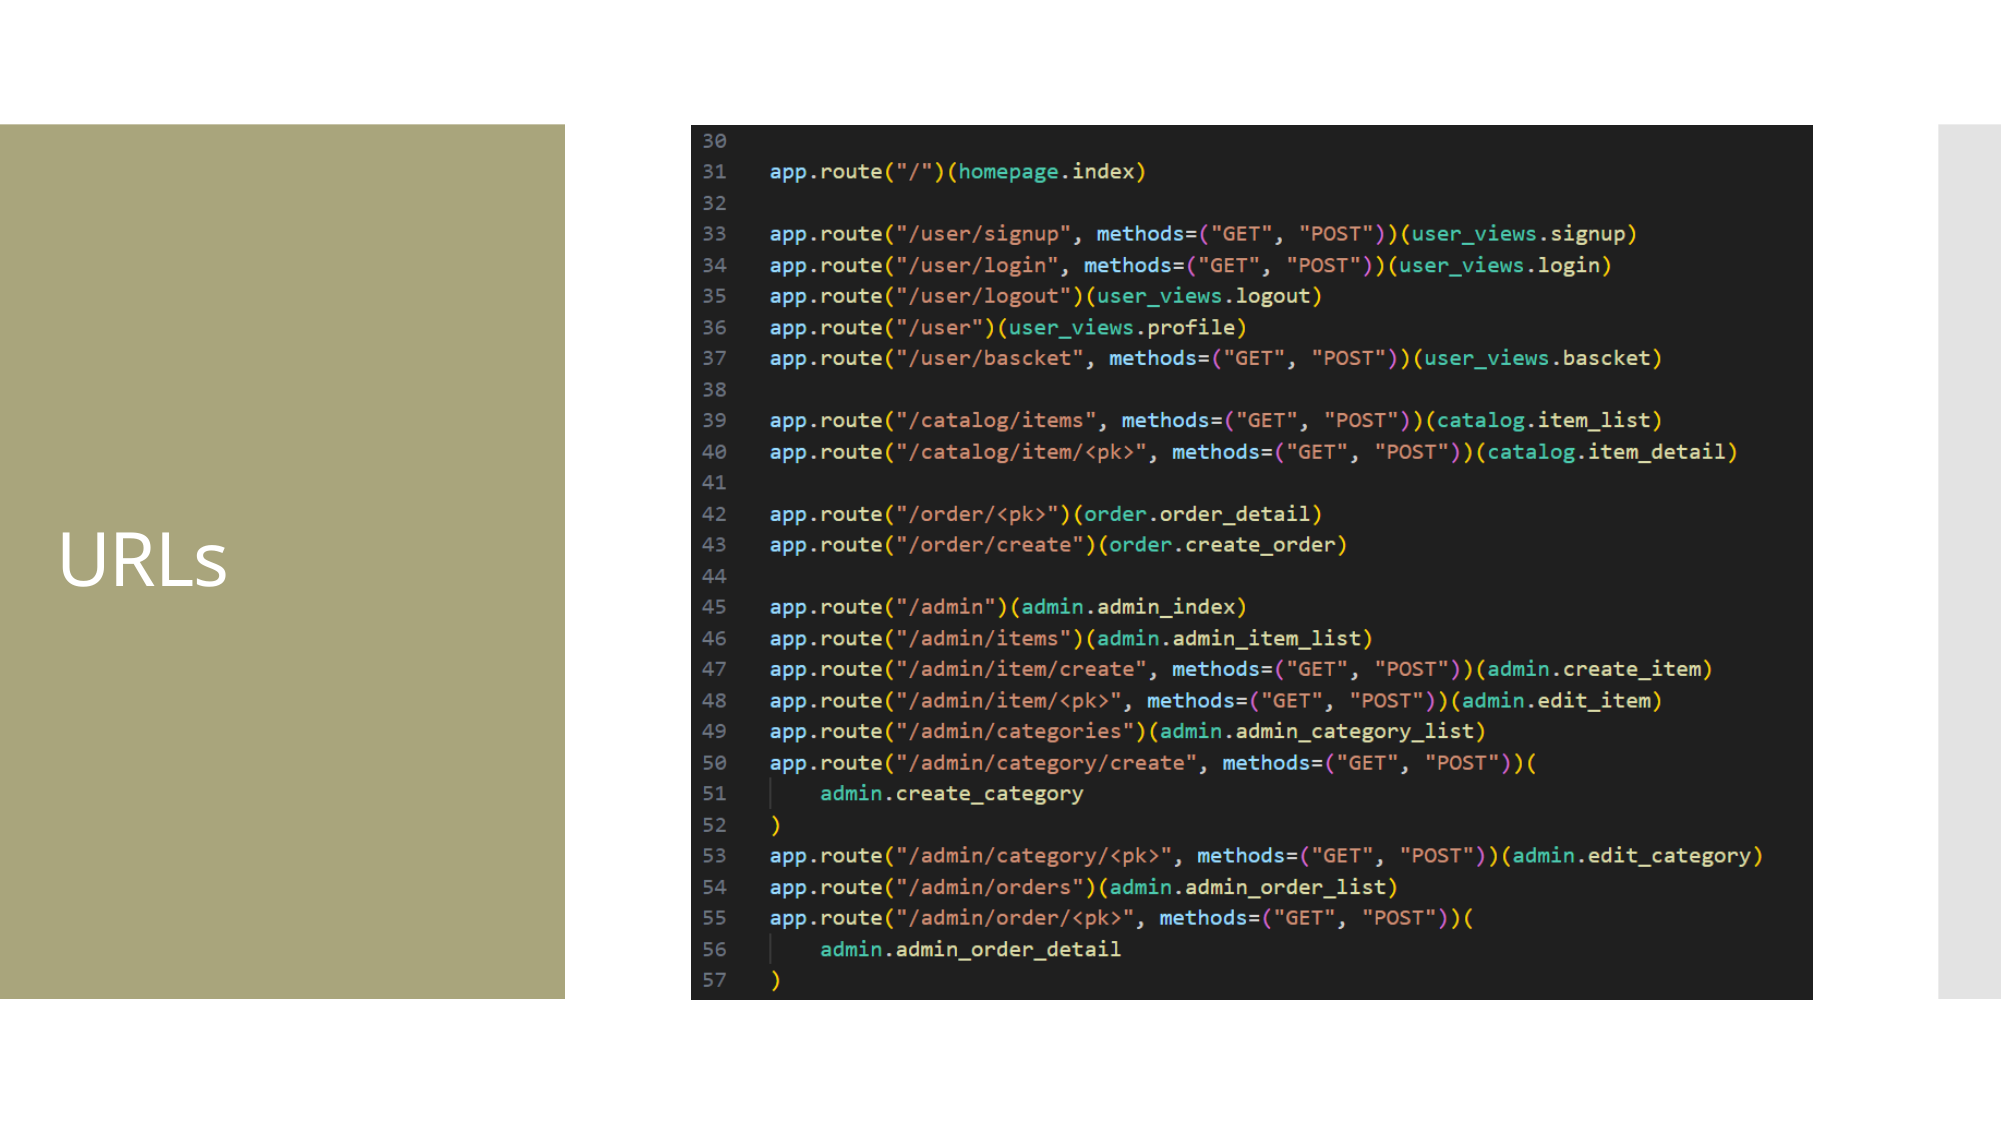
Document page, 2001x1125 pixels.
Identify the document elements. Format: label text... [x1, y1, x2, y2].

title URLs [41, 184, 525, 940]
picture [691, 125, 1813, 1000]
